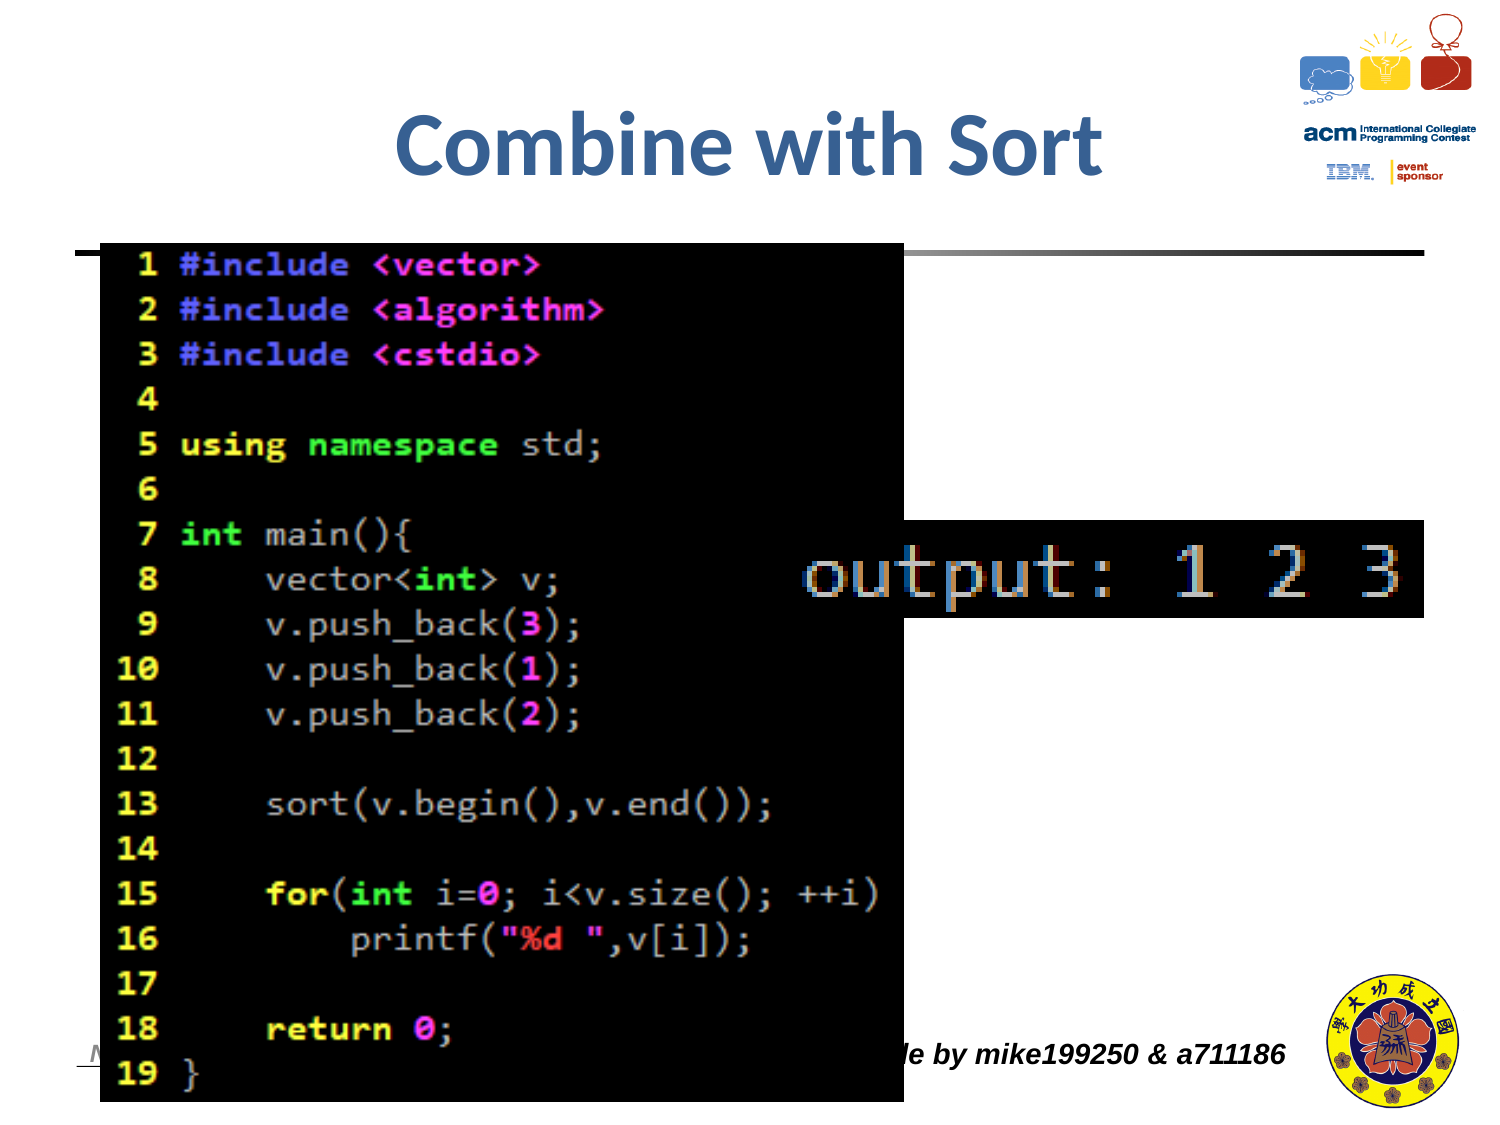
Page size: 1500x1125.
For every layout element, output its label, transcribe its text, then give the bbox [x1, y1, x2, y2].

picture [1292, 11, 1480, 188]
picture [1317, 970, 1465, 1114]
title Combine with Sort [75, 45, 1425, 233]
text_box made by mike199250 & a711186 [907, 1027, 1301, 1078]
picture [100, 243, 1424, 1102]
